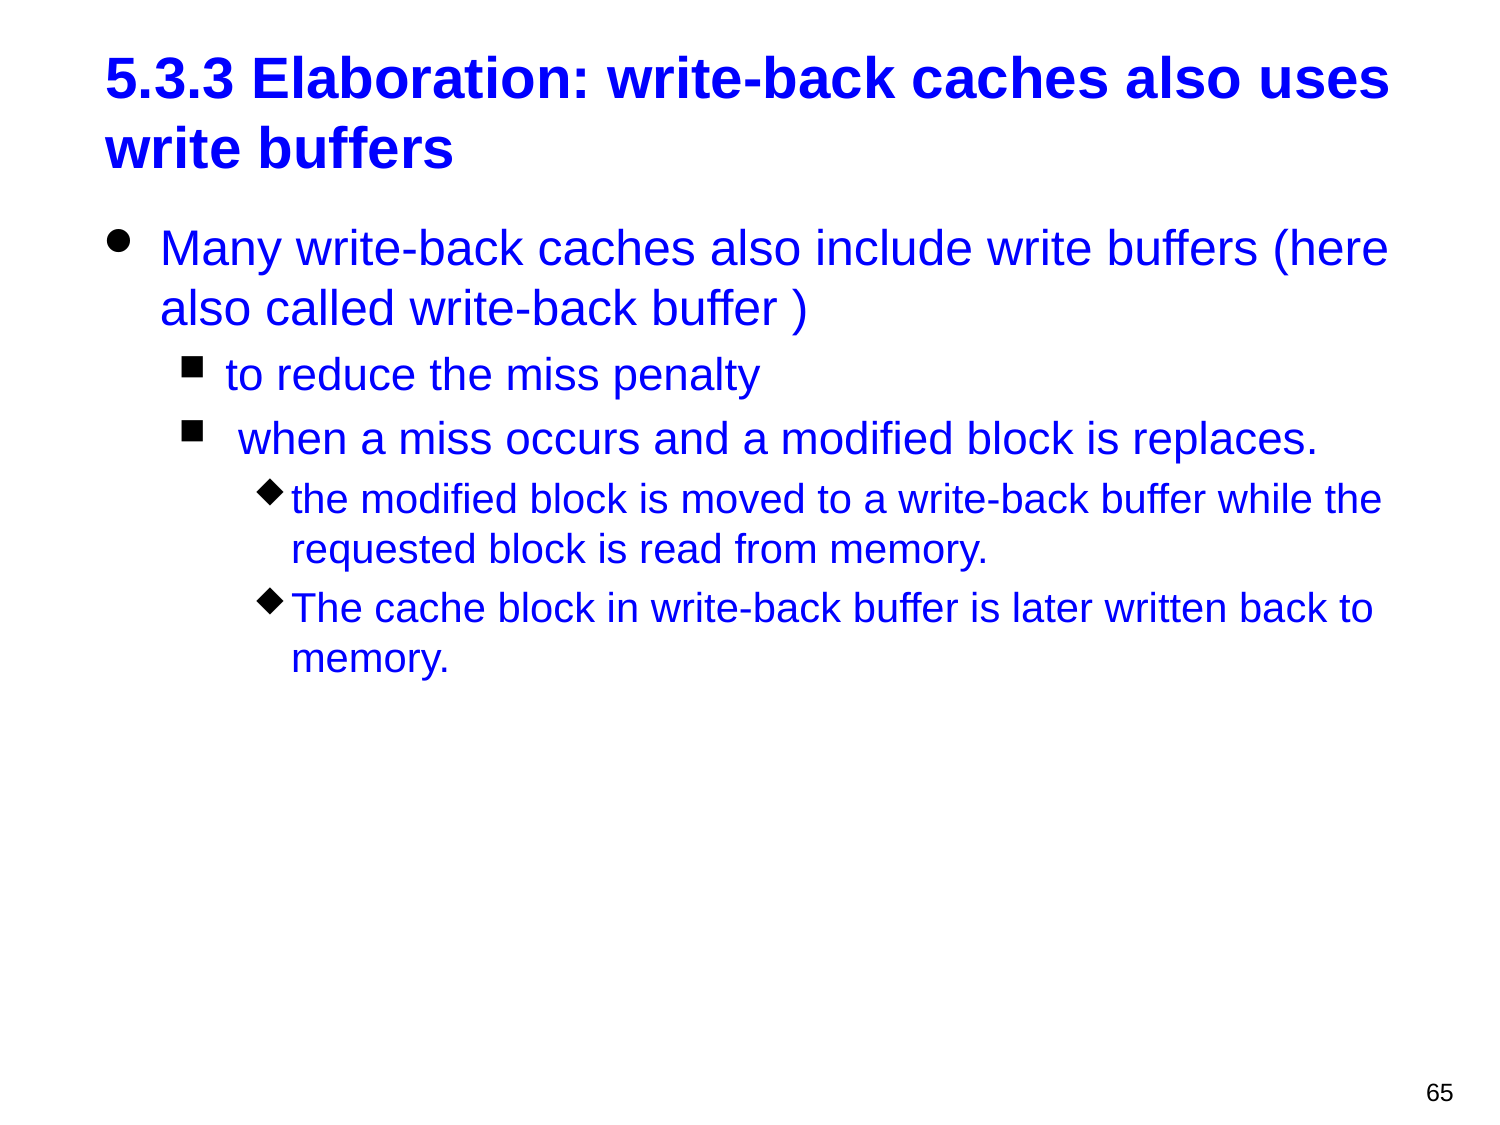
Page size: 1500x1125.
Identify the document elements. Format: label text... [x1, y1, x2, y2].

slide_number 65 [1131, 1061, 1469, 1122]
title 5.3.3 Elaboration: write-back caches also uses write buffers [90, 31, 1446, 188]
list Many write-back caches also include write buffers (here also called write-back buffer ) to reduce the miss penalty when a miss occurs and a modified block is replaces. the modified block is moved to a write-back buffer while the requested block is read from memory. The cache block in write-back buffer is later written back to memory. [88, 208, 1446, 1047]
